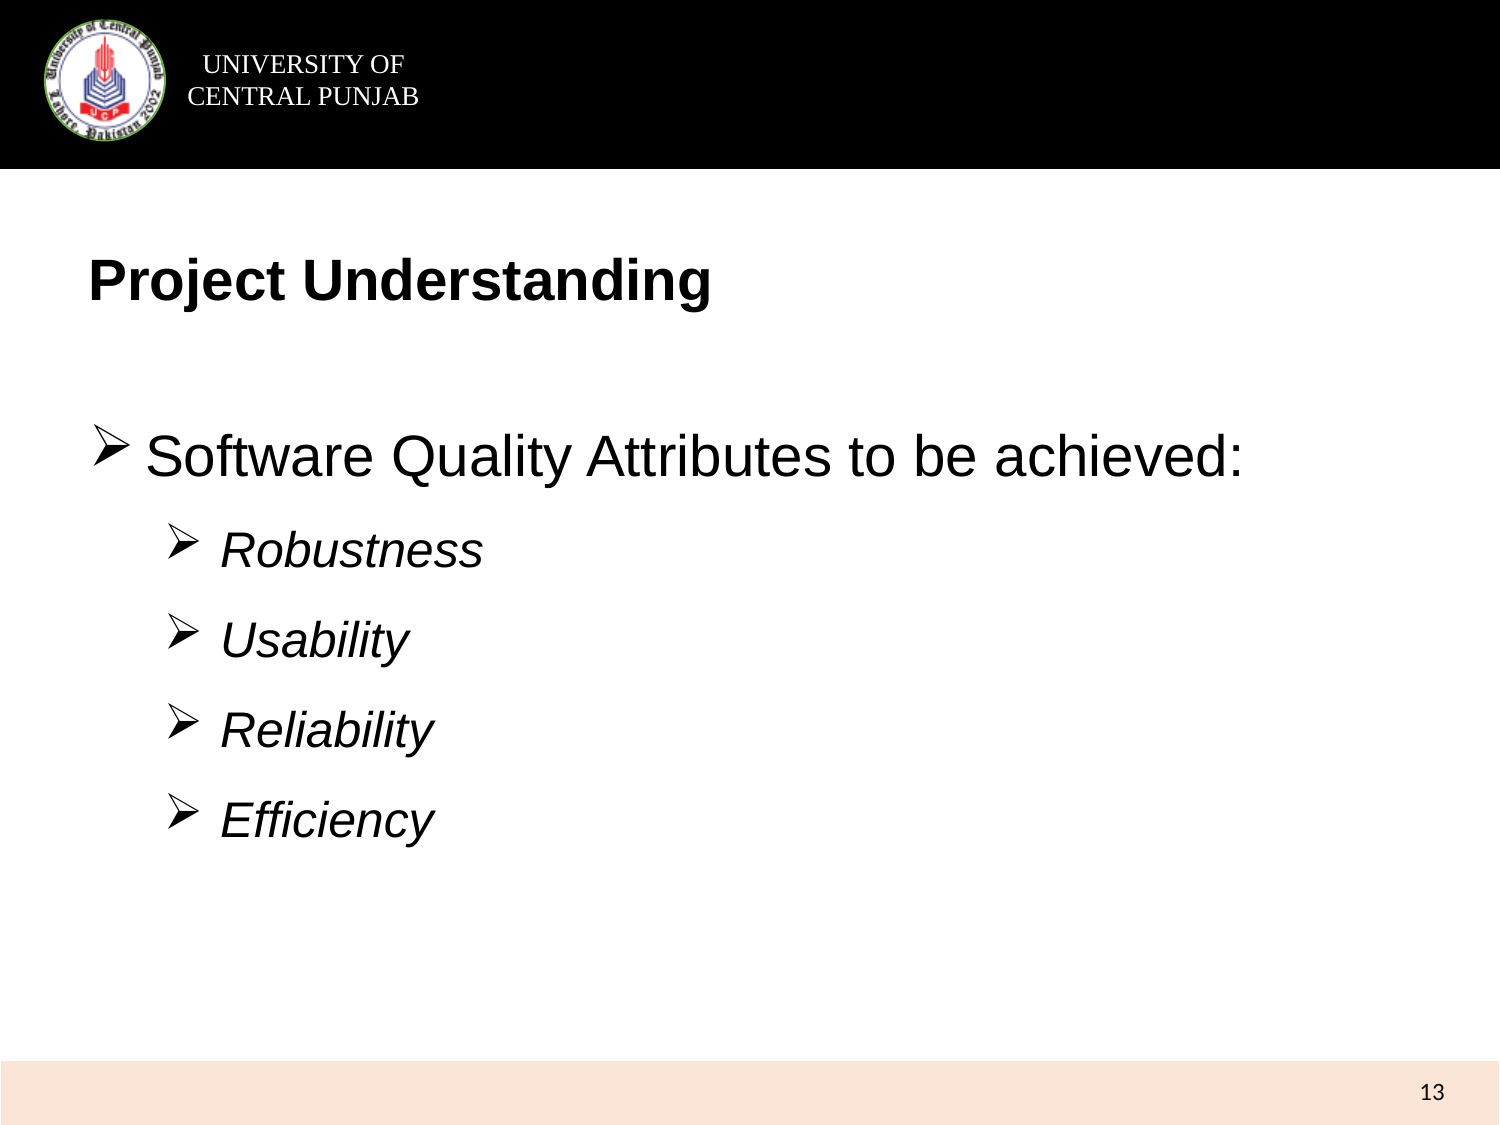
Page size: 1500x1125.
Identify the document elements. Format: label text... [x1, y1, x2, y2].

text_box Project Understanding [73, 234, 937, 320]
slide_number 13 [1122, 1060, 1460, 1120]
picture [46, 19, 167, 140]
text_box UNIVERSITY OF CENTRAL PUNJAB [167, 38, 442, 119]
text_box Software Quality Attributes to be achieved: Robustness Usability Reliability Efficiency [73, 375, 1418, 856]
text_box [0, 0, 1500, 169]
text_box [0, 1059, 1500, 1125]
